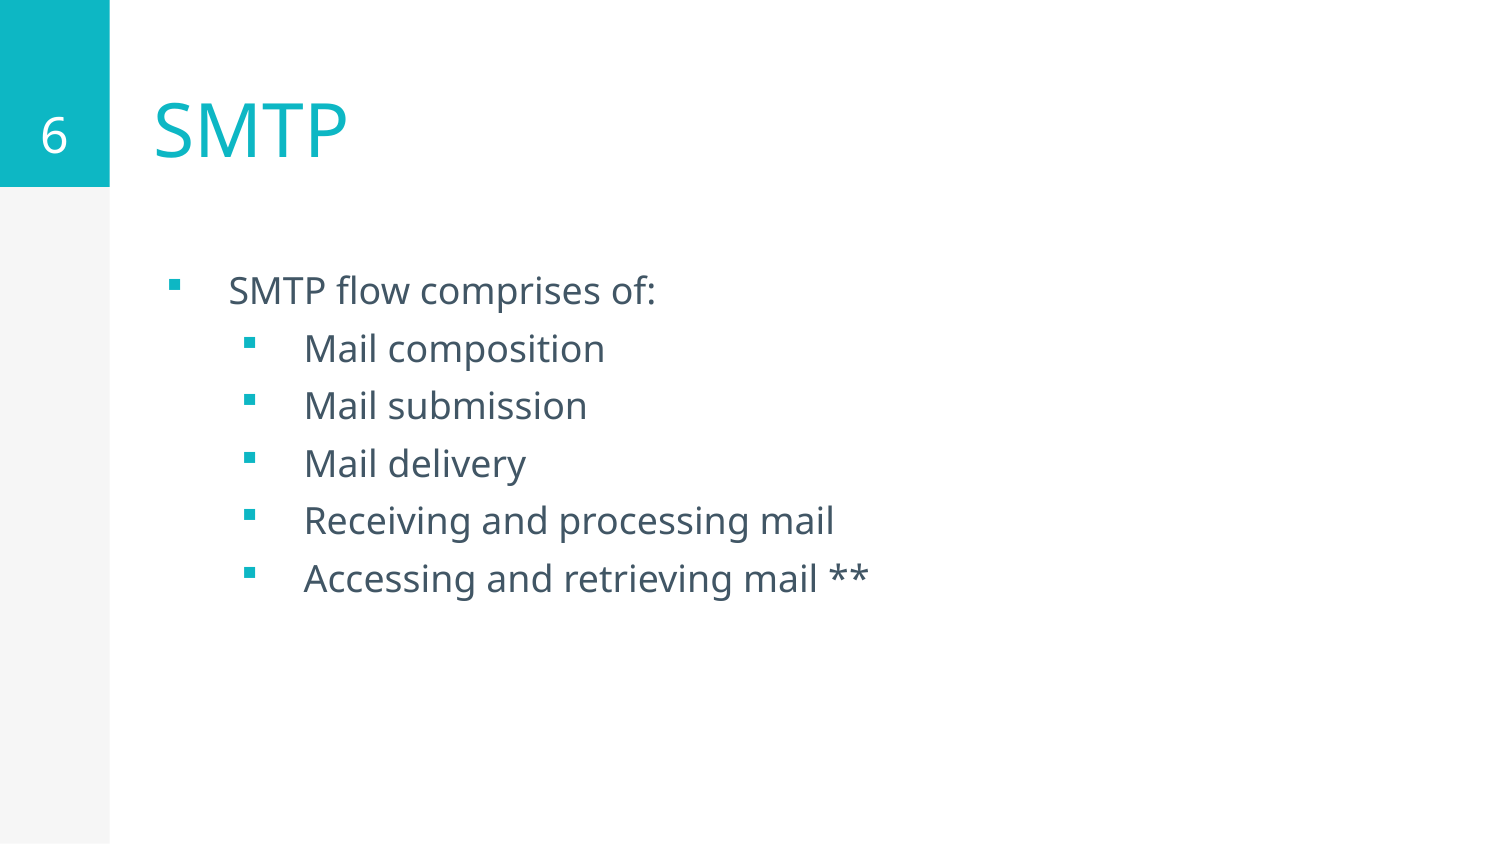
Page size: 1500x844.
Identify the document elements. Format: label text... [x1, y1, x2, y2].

list SMTP flow comprises of: Mail composition Mail submission Mail delivery Receiving and processing mail Accessing and retrieving mail ** [138, 252, 1391, 808]
slide_number 6 [0, 0, 110, 187]
title SMTP [138, 0, 1391, 188]
